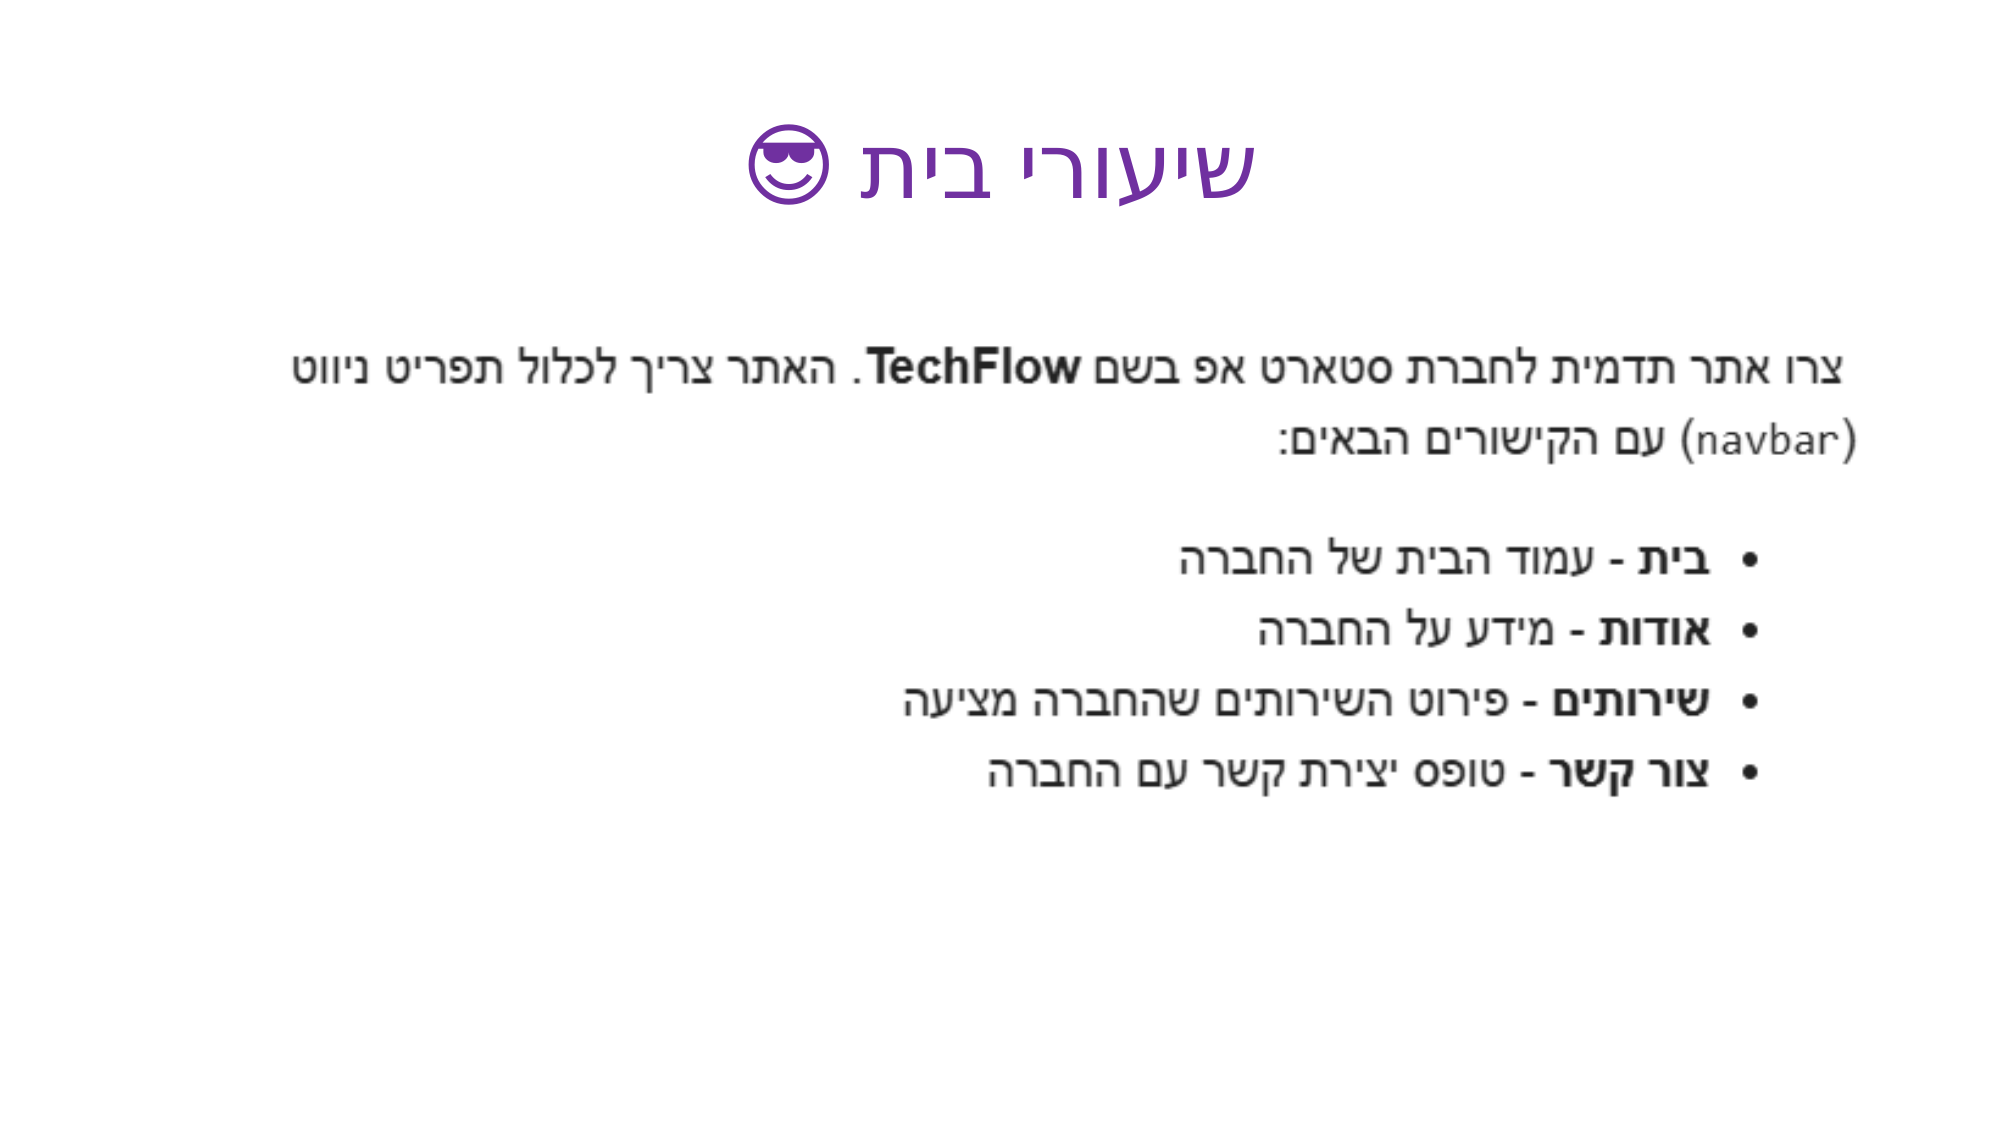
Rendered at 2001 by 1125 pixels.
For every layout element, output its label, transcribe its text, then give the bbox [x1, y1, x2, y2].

picture [258, 301, 1863, 824]
title שיעורי בית 😎 [137, 59, 1863, 278]
